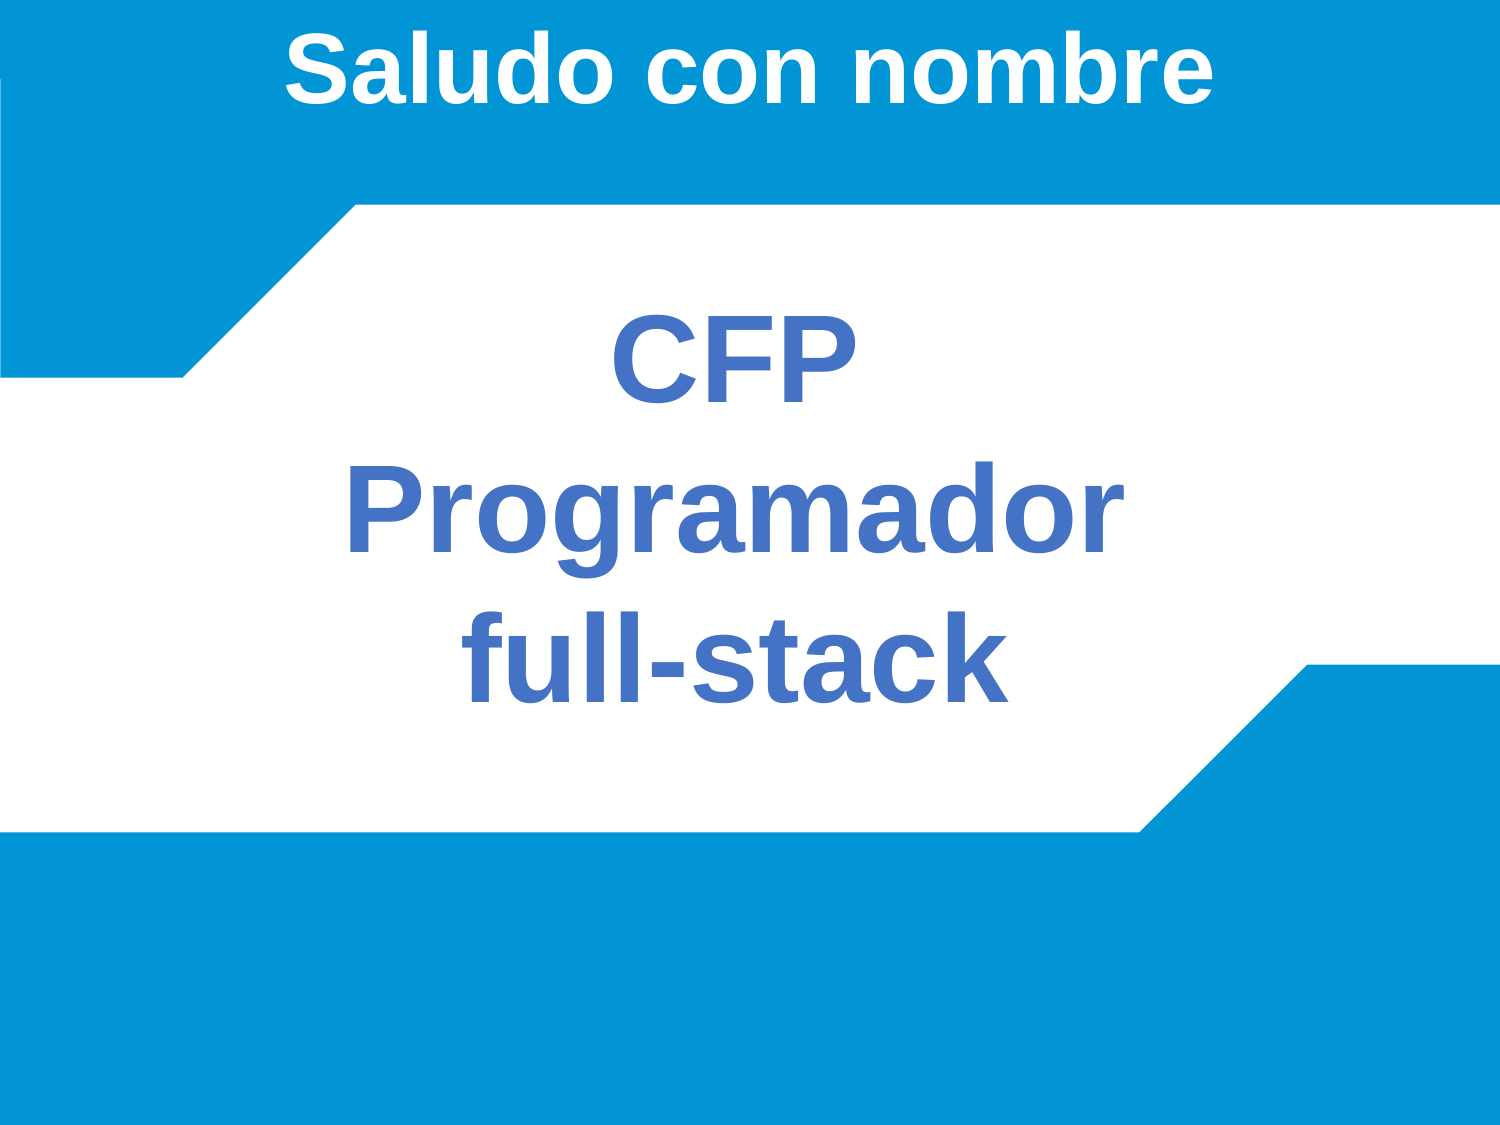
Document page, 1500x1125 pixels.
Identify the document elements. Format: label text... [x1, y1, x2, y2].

title Saludo con nombre [15, 0, 1486, 133]
